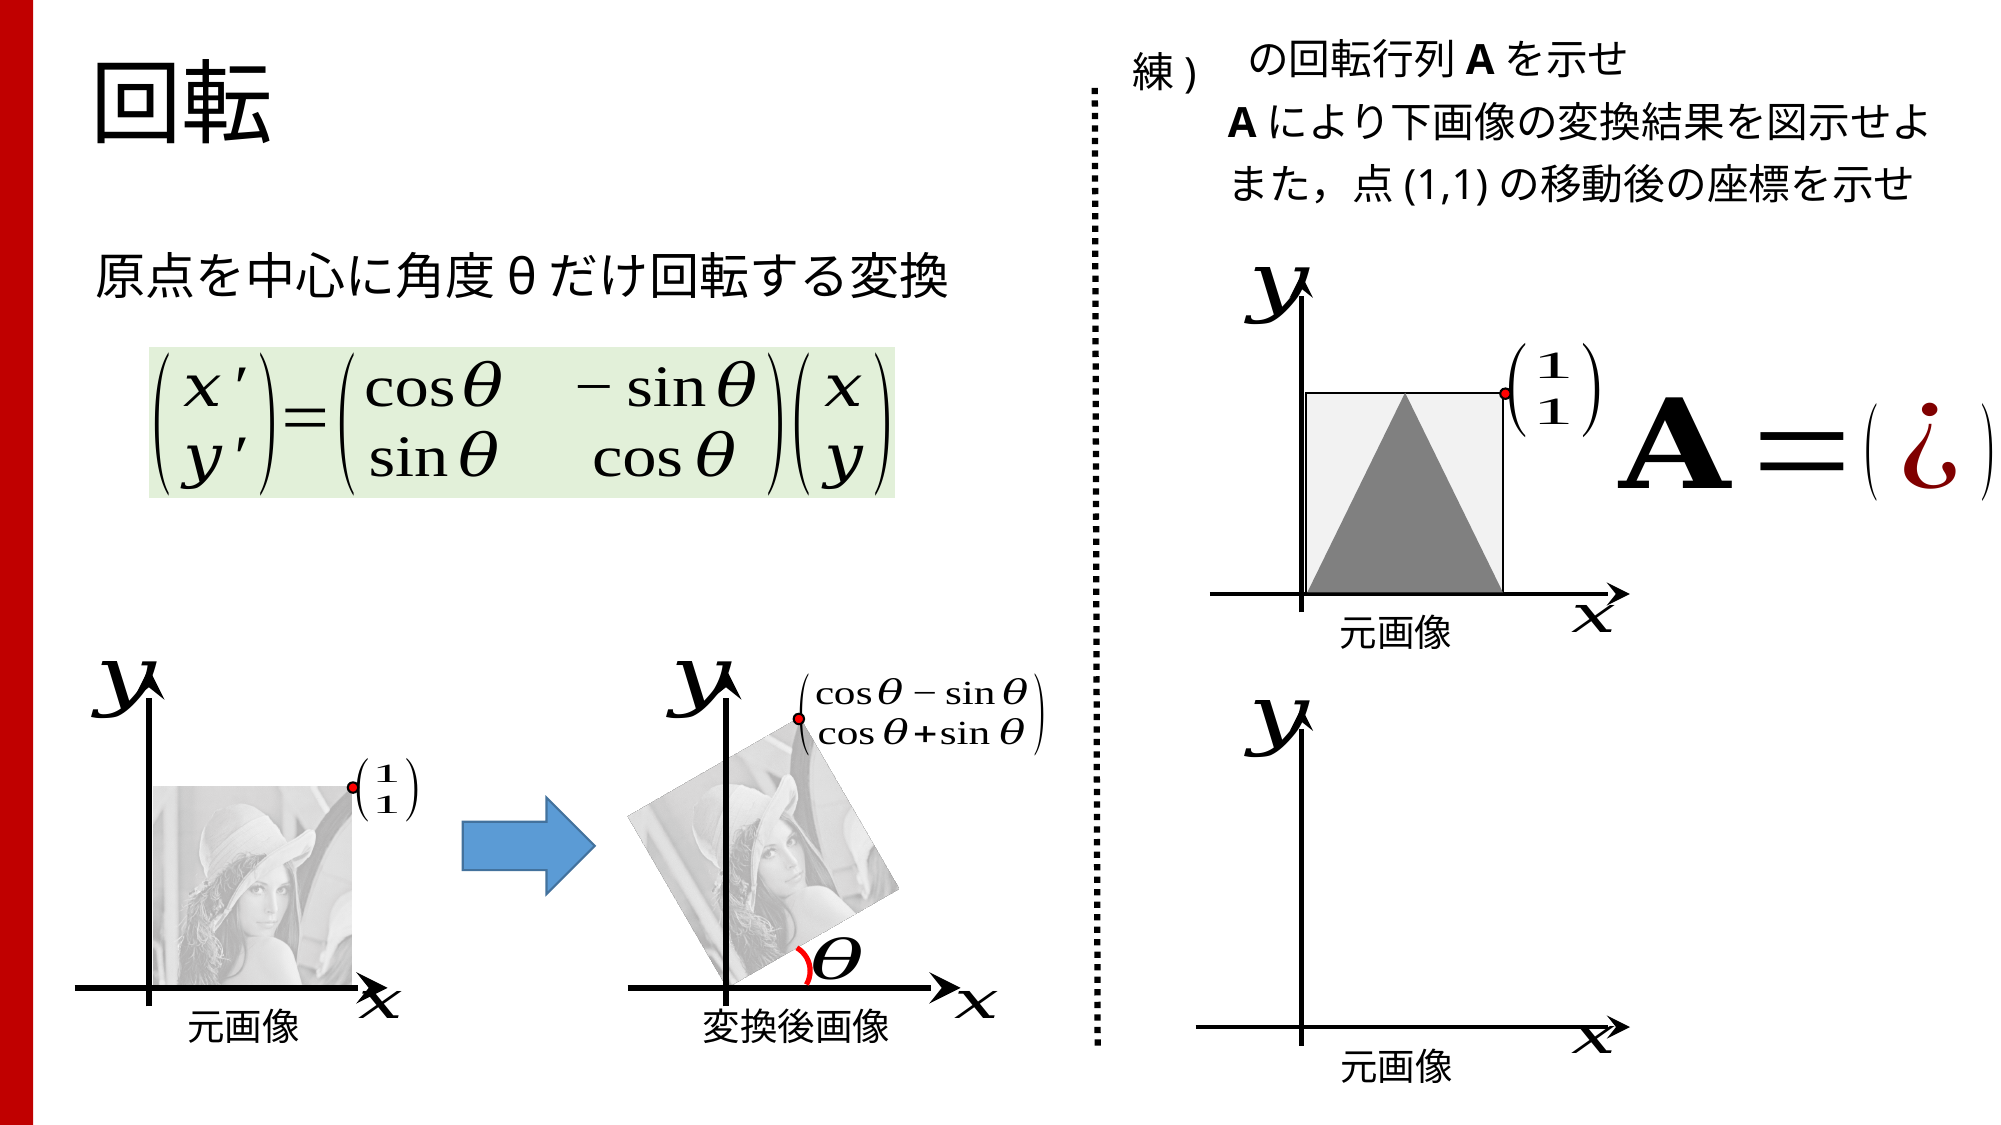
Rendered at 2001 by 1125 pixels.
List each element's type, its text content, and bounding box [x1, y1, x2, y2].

text_box [1305, 390, 1505, 593]
text_box 原点を中心に角度θだけ回転する変換 [80, 236, 964, 312]
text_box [1094, 86, 1098, 1046]
text_box 練) [1117, 38, 1212, 104]
text_box [1305, 392, 1403, 592]
text_box 元画像 [1324, 602, 1467, 662]
title 回転 [75, 46, 1958, 167]
text_box 元画像 [1325, 1035, 1468, 1095]
text_box [1499, 387, 1512, 400]
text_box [74, 633, 1048, 1037]
text_box [1407, 392, 1504, 590]
